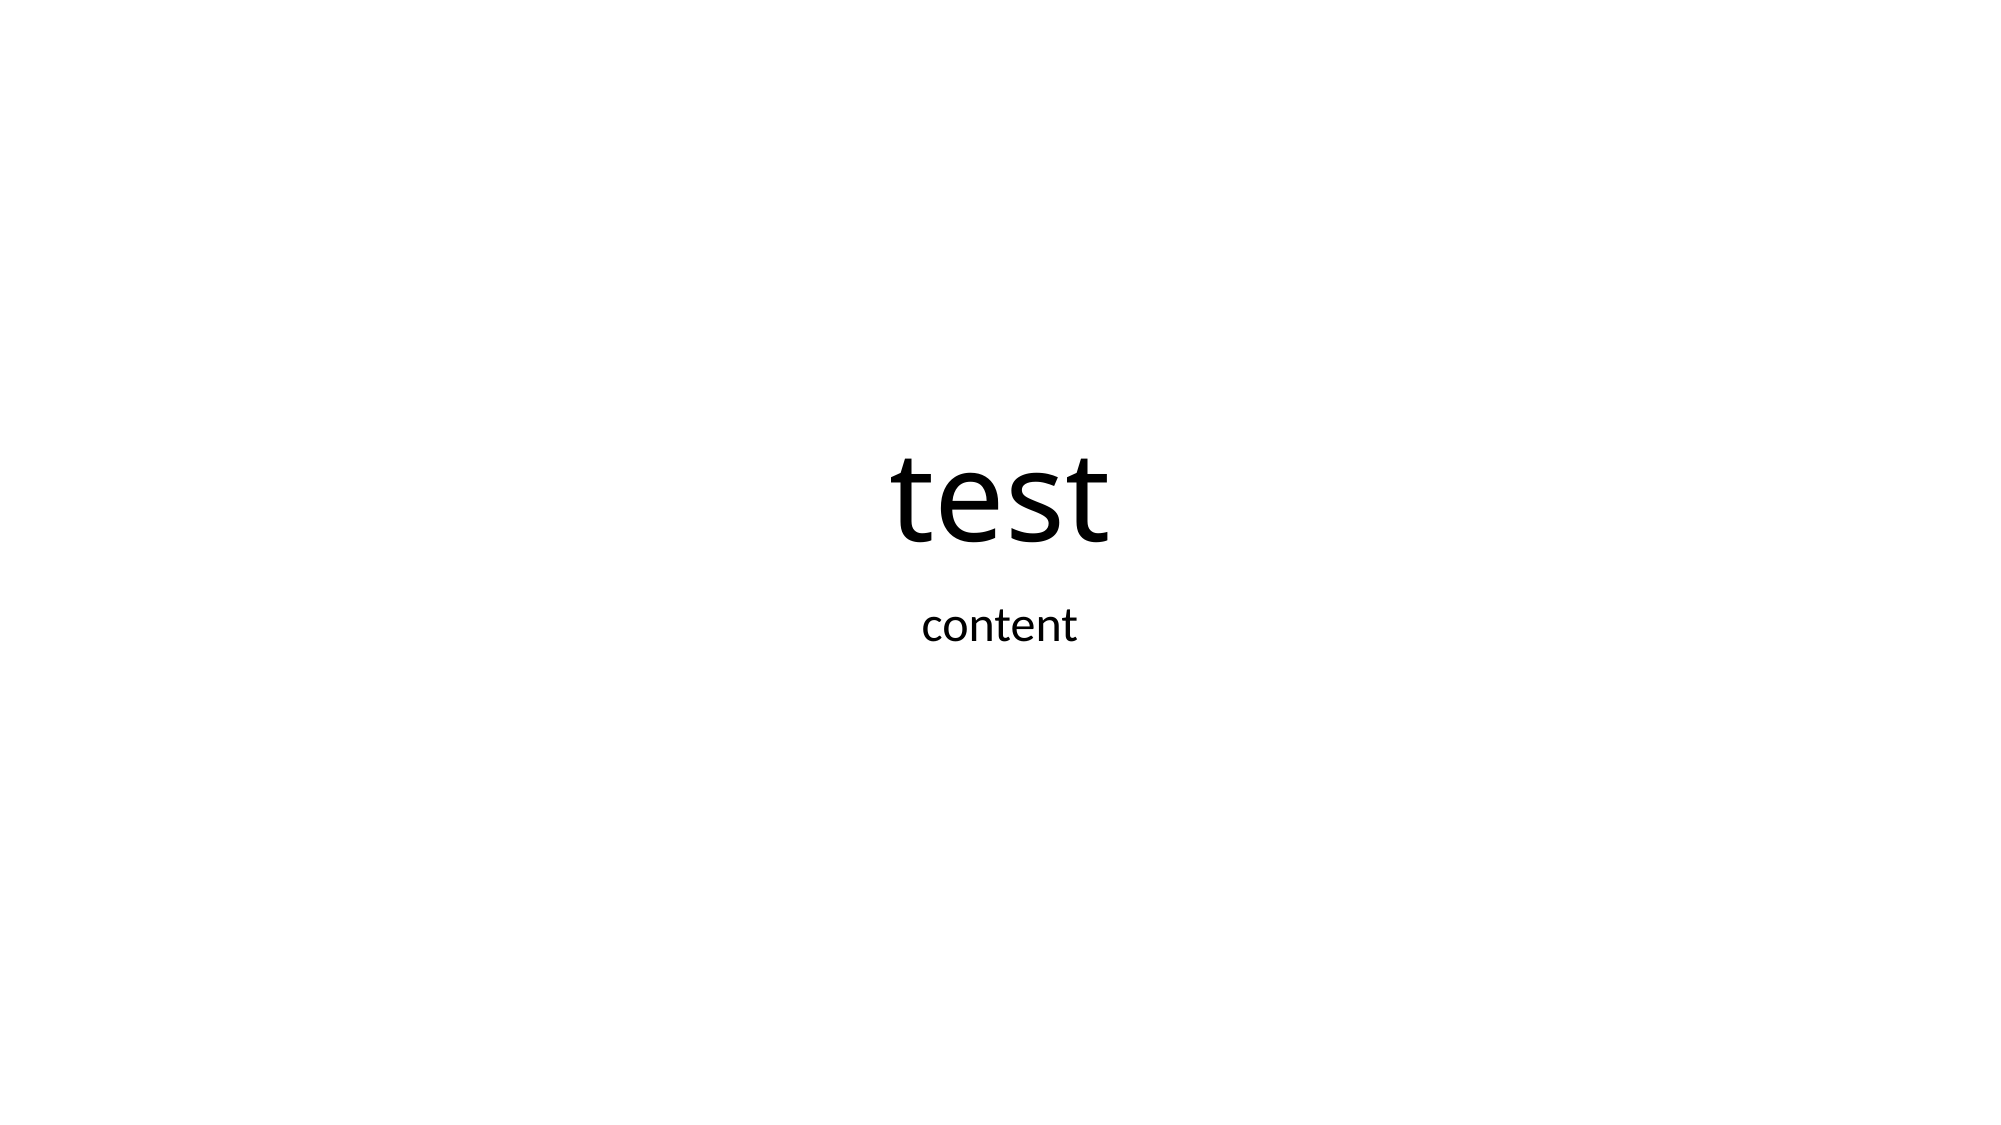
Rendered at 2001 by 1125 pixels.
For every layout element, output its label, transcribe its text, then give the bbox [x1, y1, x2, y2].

subtitle content [249, 590, 1751, 863]
title test [249, 183, 1751, 576]
